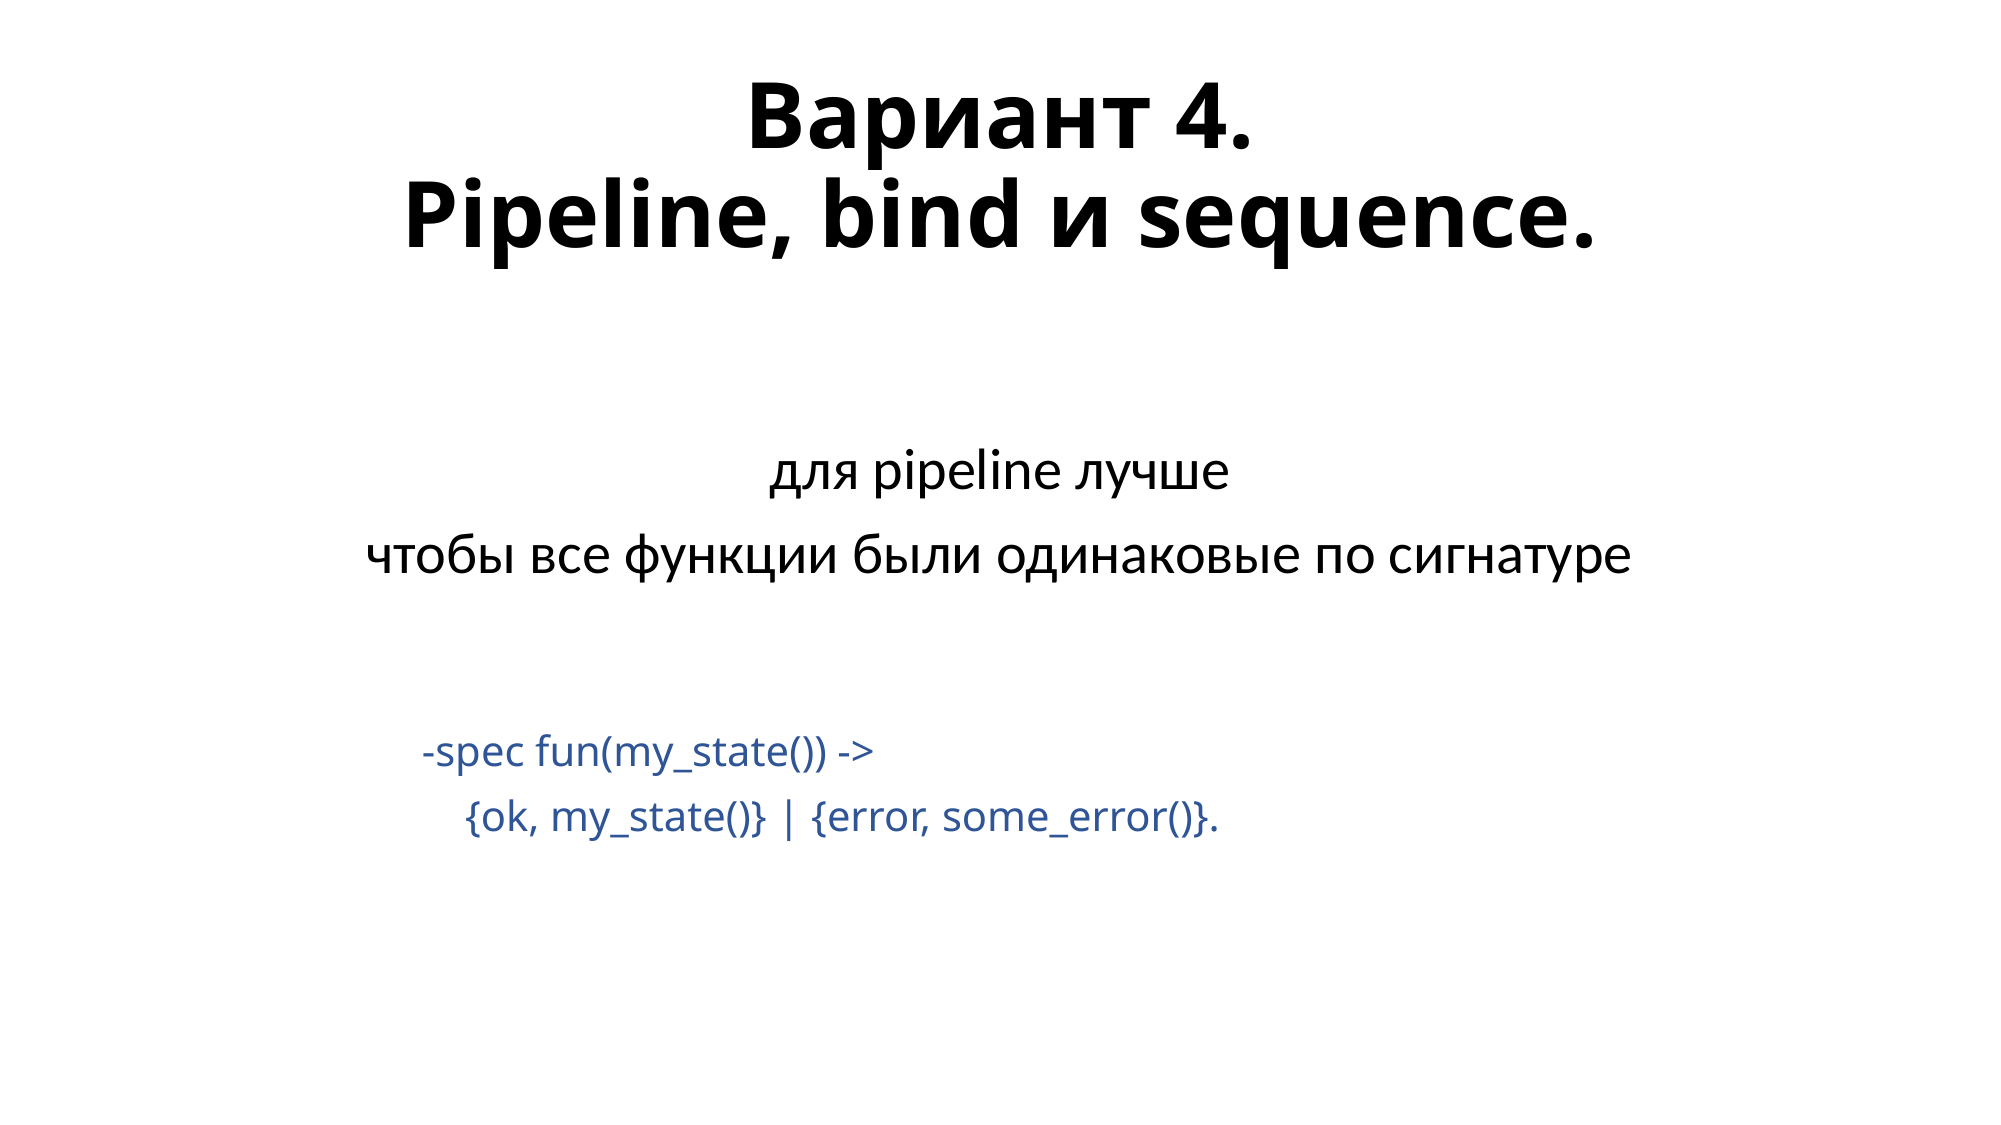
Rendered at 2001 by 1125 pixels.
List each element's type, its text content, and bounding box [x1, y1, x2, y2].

text_box для pipeline лучше чтобы все функции были одинаковые по сигнатуре [137, 431, 1863, 623]
list -spec fun(my_state()) -> {ok, my_state()} | {error, some_error()}. [406, 722, 1593, 867]
title Вариант 4. Pipeline, bind и sequence. [137, 59, 1863, 278]
